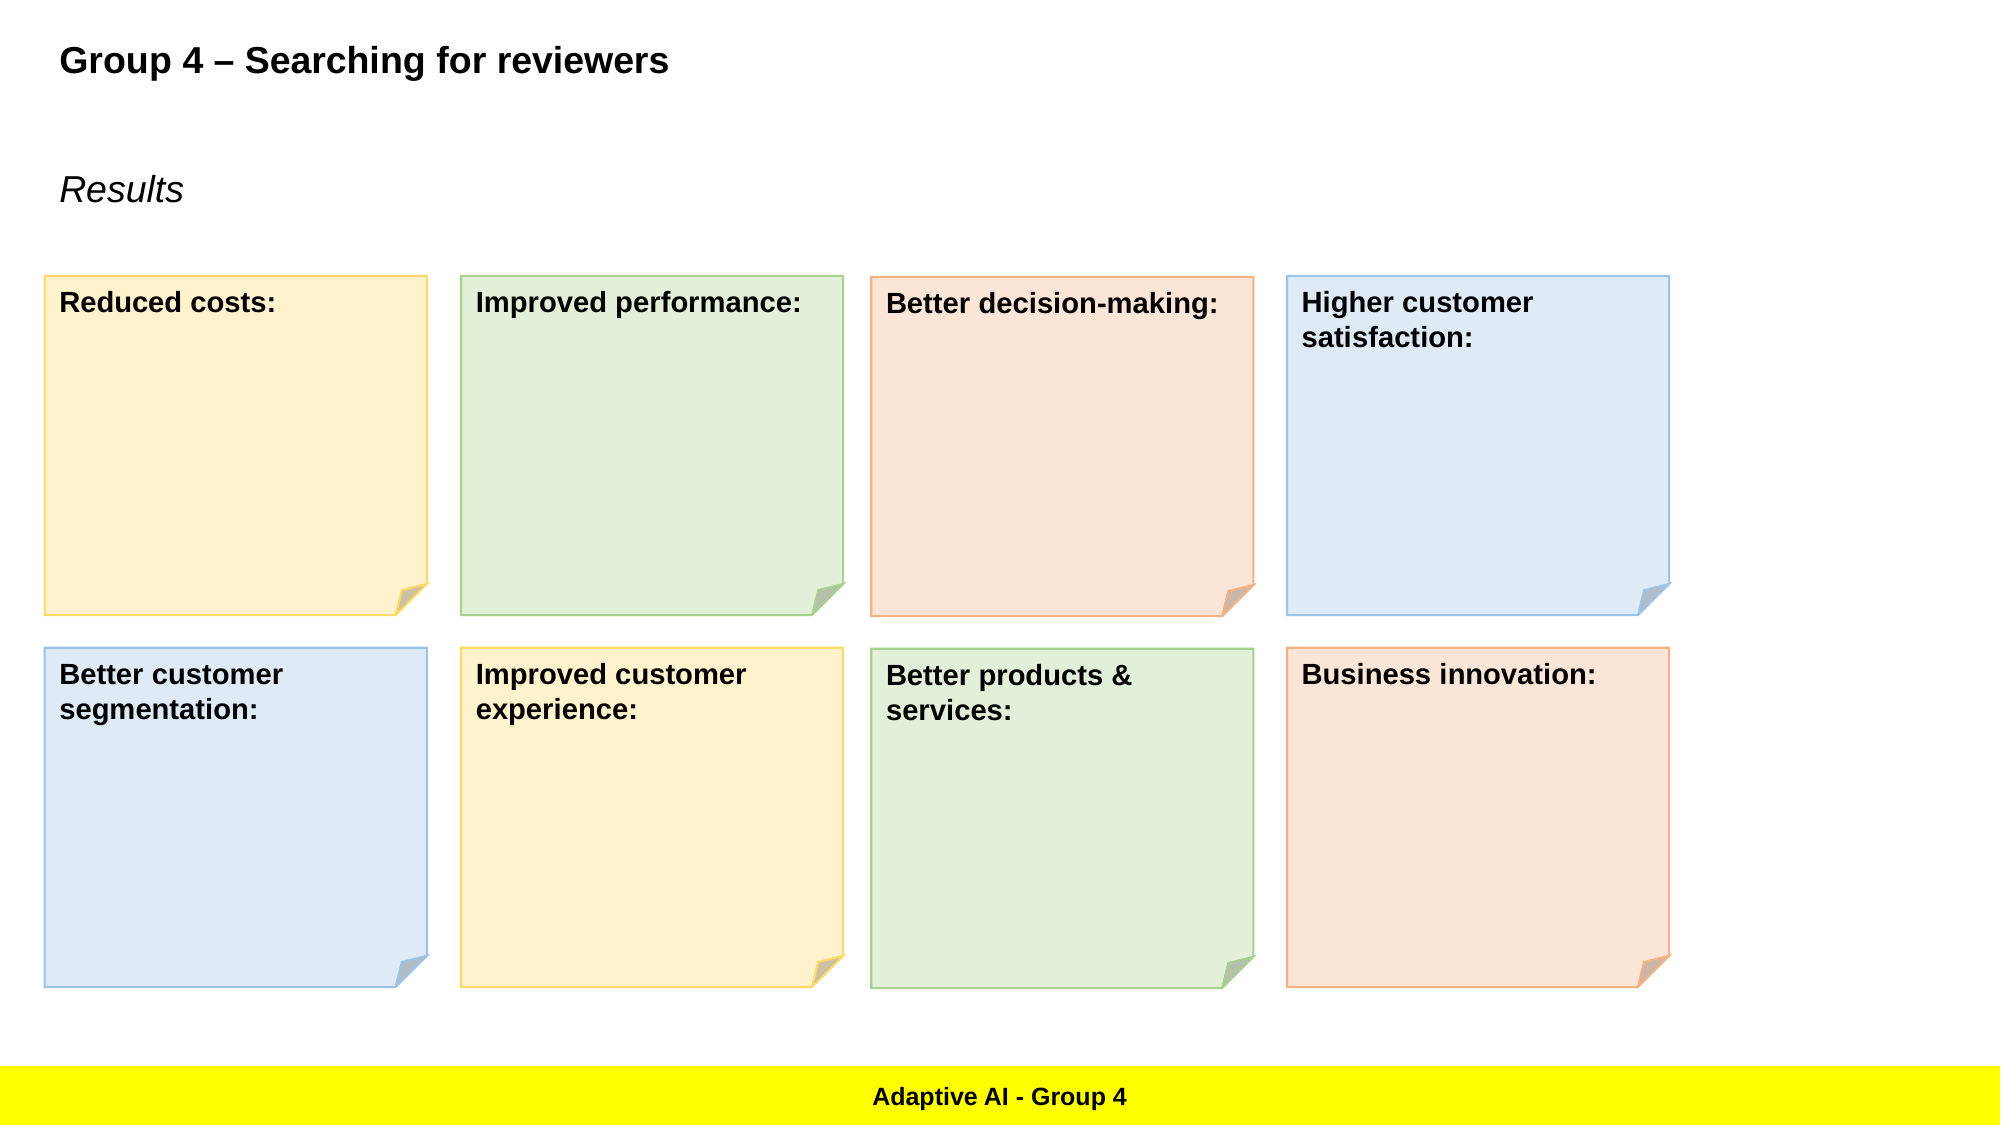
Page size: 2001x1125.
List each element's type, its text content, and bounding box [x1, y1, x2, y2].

text_box Higher customer satisfaction: [1285, 274, 1673, 617]
text_box Group 4 – Searching for reviewers [44, 29, 1045, 89]
text_box Results [44, 157, 1959, 218]
text_box Improved performance: [460, 274, 847, 617]
footer Adaptive AI - Group 4 [0, 1065, 2000, 1125]
text_box Better customer segmentation: [43, 646, 431, 989]
text_box Business innovation: [1285, 646, 1673, 989]
text_box Reduced costs: [43, 274, 431, 617]
text_box Better products & services: [870, 647, 1257, 990]
text_box Improved customer experience: [460, 646, 847, 989]
text_box Better decision-making: [870, 275, 1257, 618]
